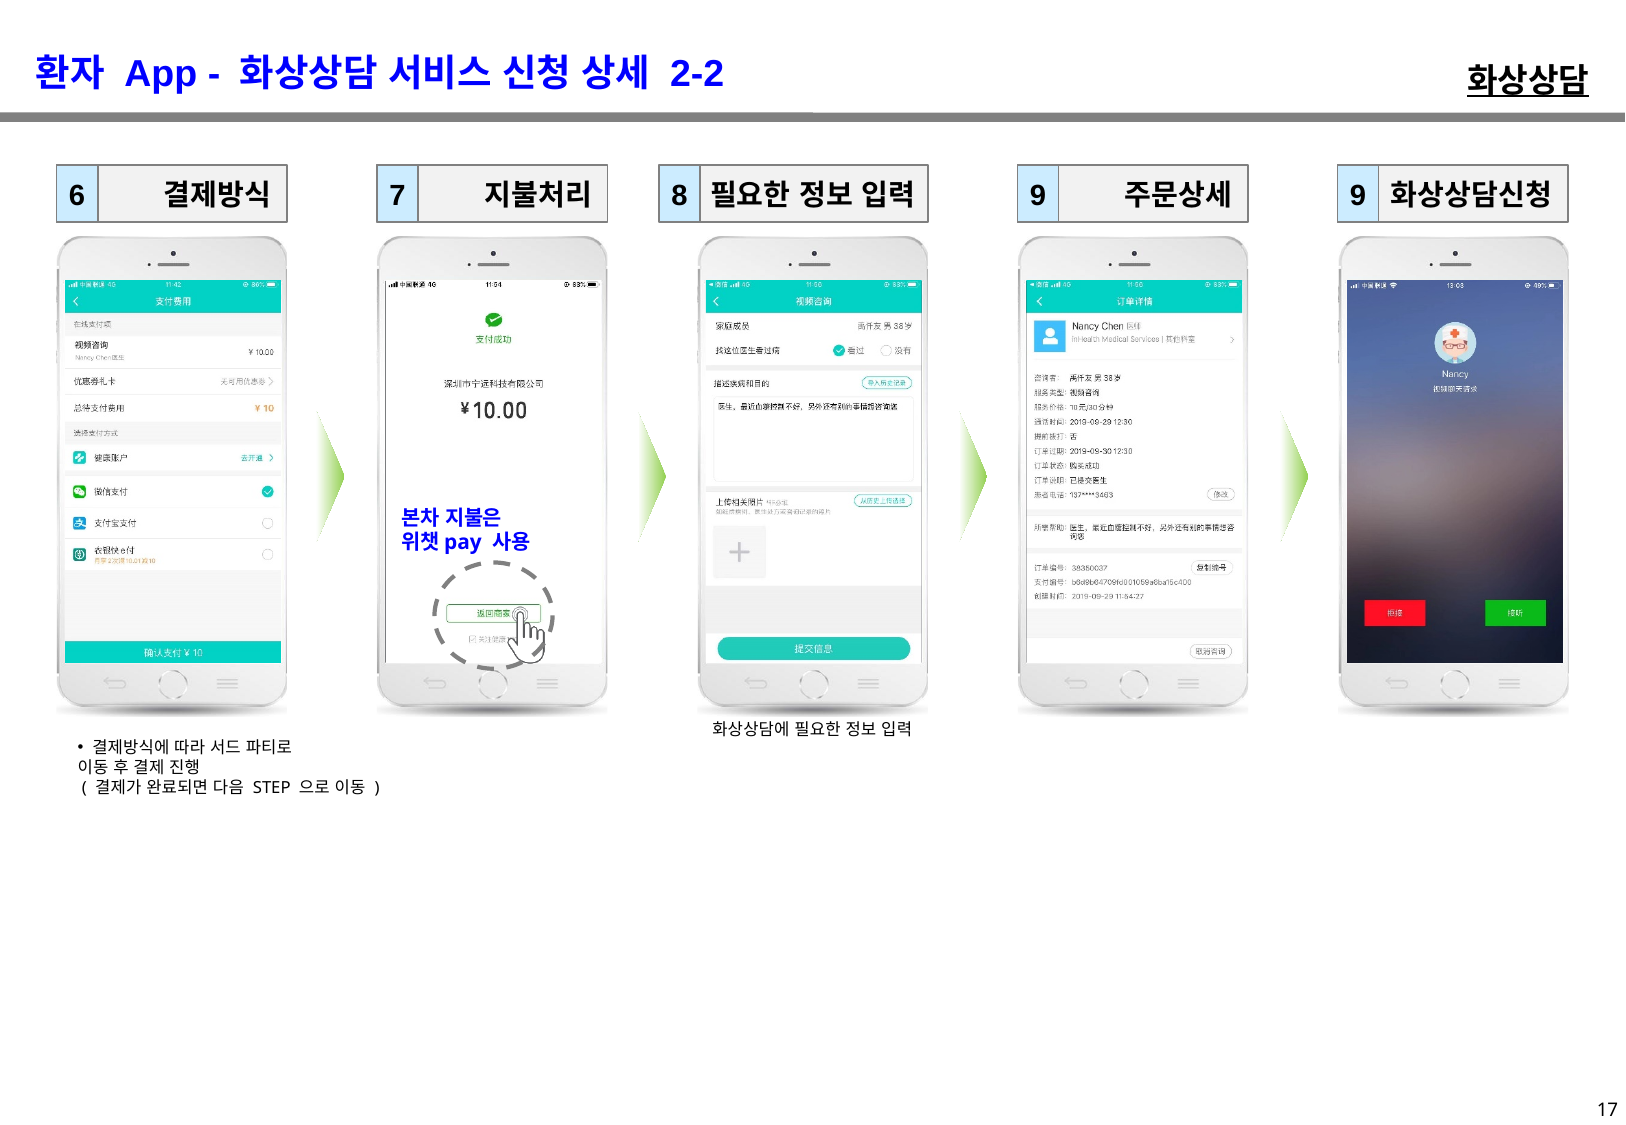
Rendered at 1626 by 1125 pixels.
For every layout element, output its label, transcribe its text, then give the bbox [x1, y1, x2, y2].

text_box 결제방식에 따라 서드 파티로 이동 후 결제 진행 ( 결제가 완료되면 다음 STEP 으로 이동 ) [62, 729, 395, 805]
picture [1338, 236, 1569, 717]
text_box 화상상담에 필요한 정보 입력 [697, 711, 928, 747]
text_box 8 [658, 165, 701, 222]
picture [1017, 236, 1249, 717]
picture [56, 236, 287, 717]
text_box 7 [376, 165, 419, 222]
text_box 필요한 정보 입력 [701, 165, 928, 222]
title 환자 App - 화상상담 서비스 신청 상세 2-2 [21, 41, 759, 102]
text_box 화상상담신청 [1379, 165, 1568, 222]
text_box 주문상세 [1059, 165, 1248, 222]
text_box 6 [56, 165, 98, 222]
text_box 지불처리 [419, 165, 608, 222]
picture [697, 236, 928, 711]
text_box 9 [1337, 165, 1379, 222]
text_box 결제방식 [98, 165, 287, 222]
text_box 9 [1017, 165, 1059, 222]
subtitle 화상상담 [1438, 51, 1604, 110]
picture [376, 236, 608, 717]
